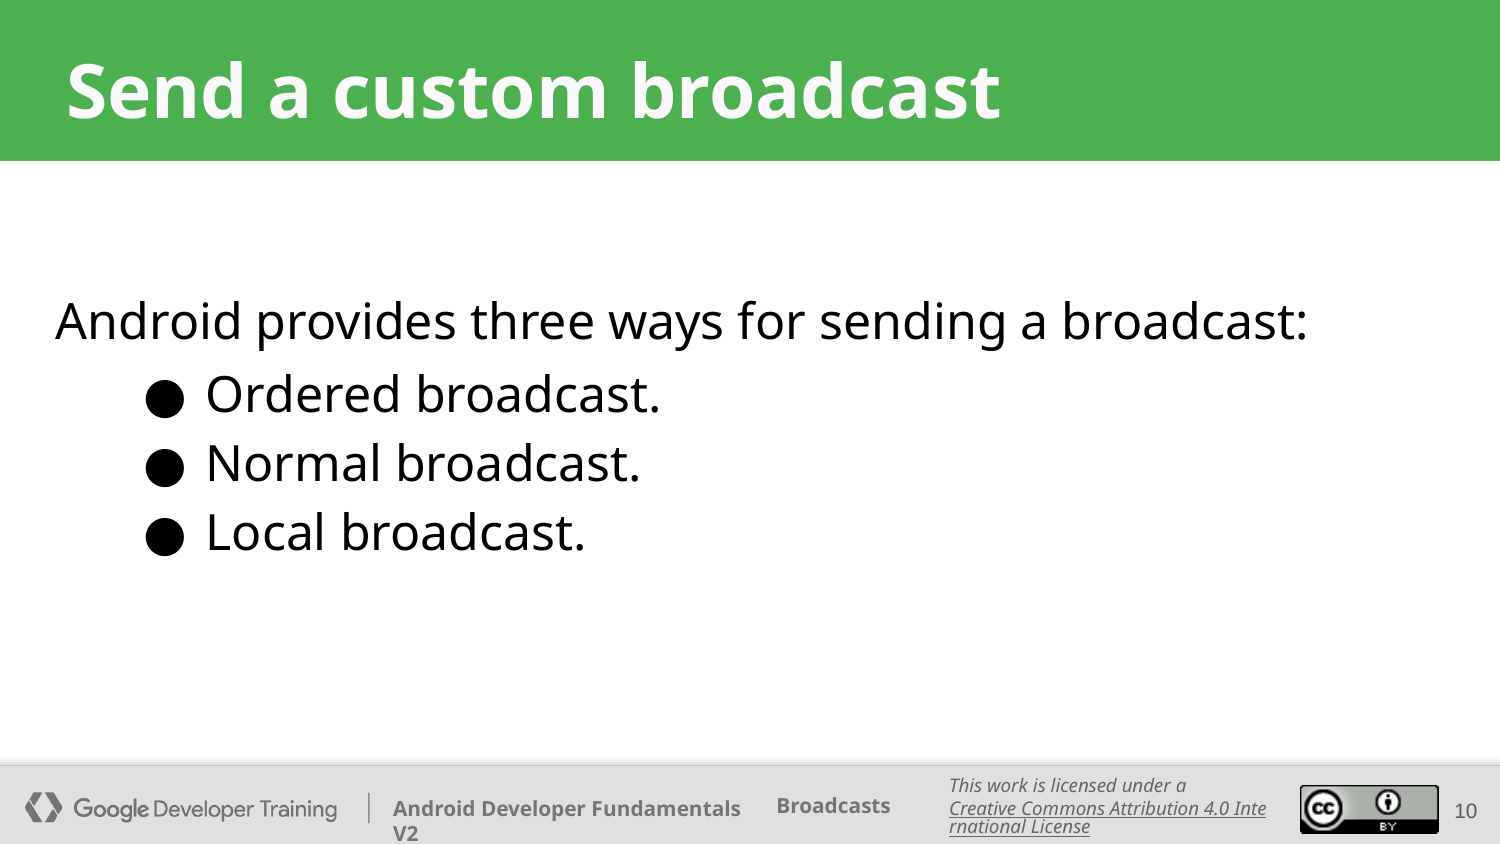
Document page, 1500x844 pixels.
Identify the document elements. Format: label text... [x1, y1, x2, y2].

list Android provides three ways for sending a broadcast: Ordered broadcast. Normal broadcast. Local broadcast. [40, 195, 1449, 756]
slide_number ‹#› [1402, 777, 1493, 842]
title Send a custom broadcast [51, 28, 1449, 122]
picture [0, 161, 1500, 844]
